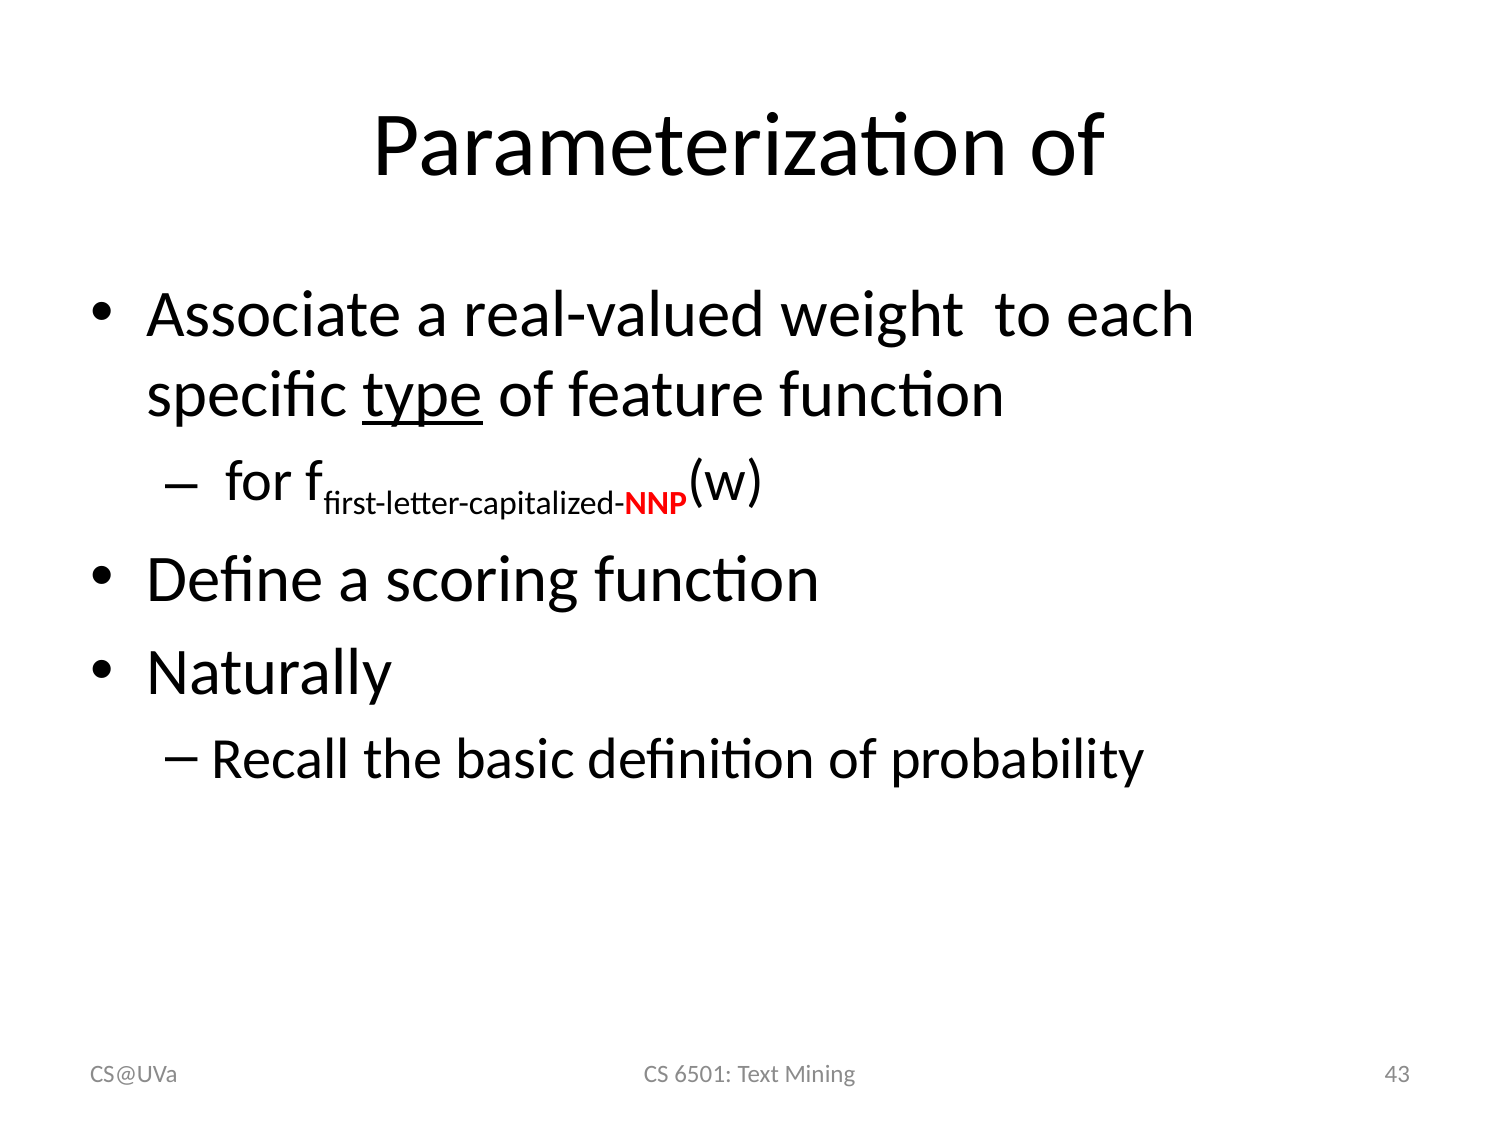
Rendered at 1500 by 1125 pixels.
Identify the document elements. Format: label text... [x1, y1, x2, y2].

slide_number 43 [1074, 1042, 1425, 1103]
footer CS 6501: Text Mining [512, 1042, 988, 1103]
slide_number CS@UVa [75, 1042, 425, 1103]
